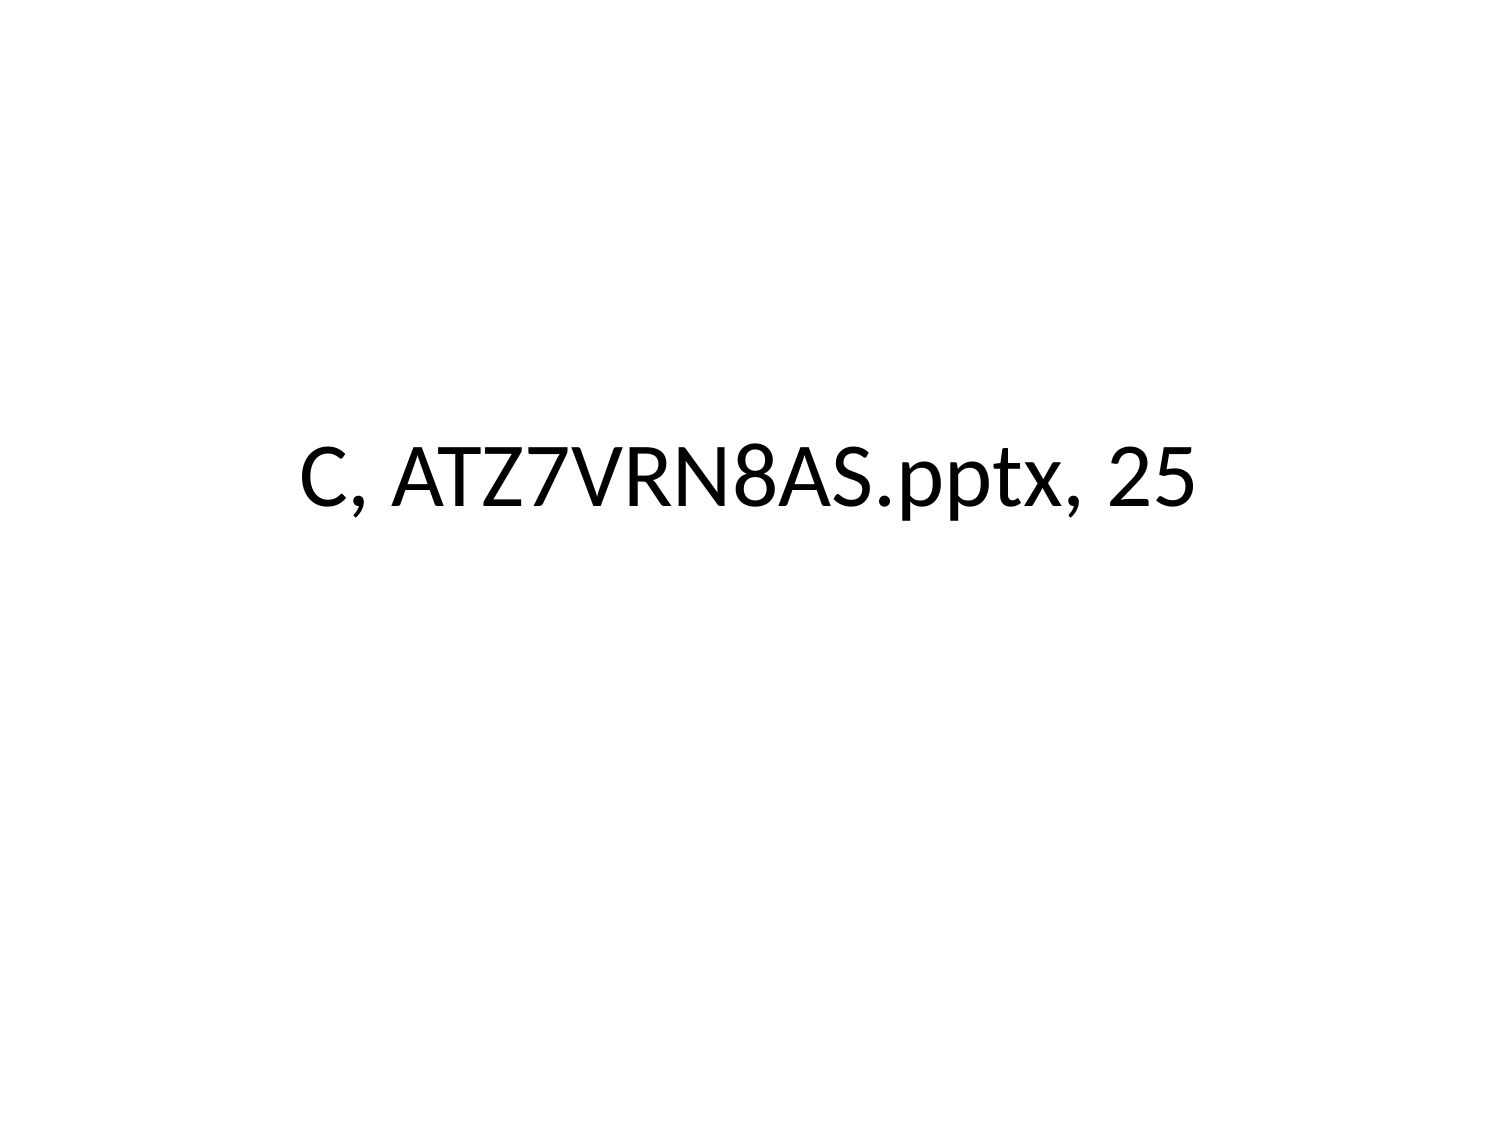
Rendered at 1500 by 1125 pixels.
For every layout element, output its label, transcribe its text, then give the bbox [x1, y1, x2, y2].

title C, ATZ7VRN8AS.pptx, 25 [112, 349, 1388, 591]
